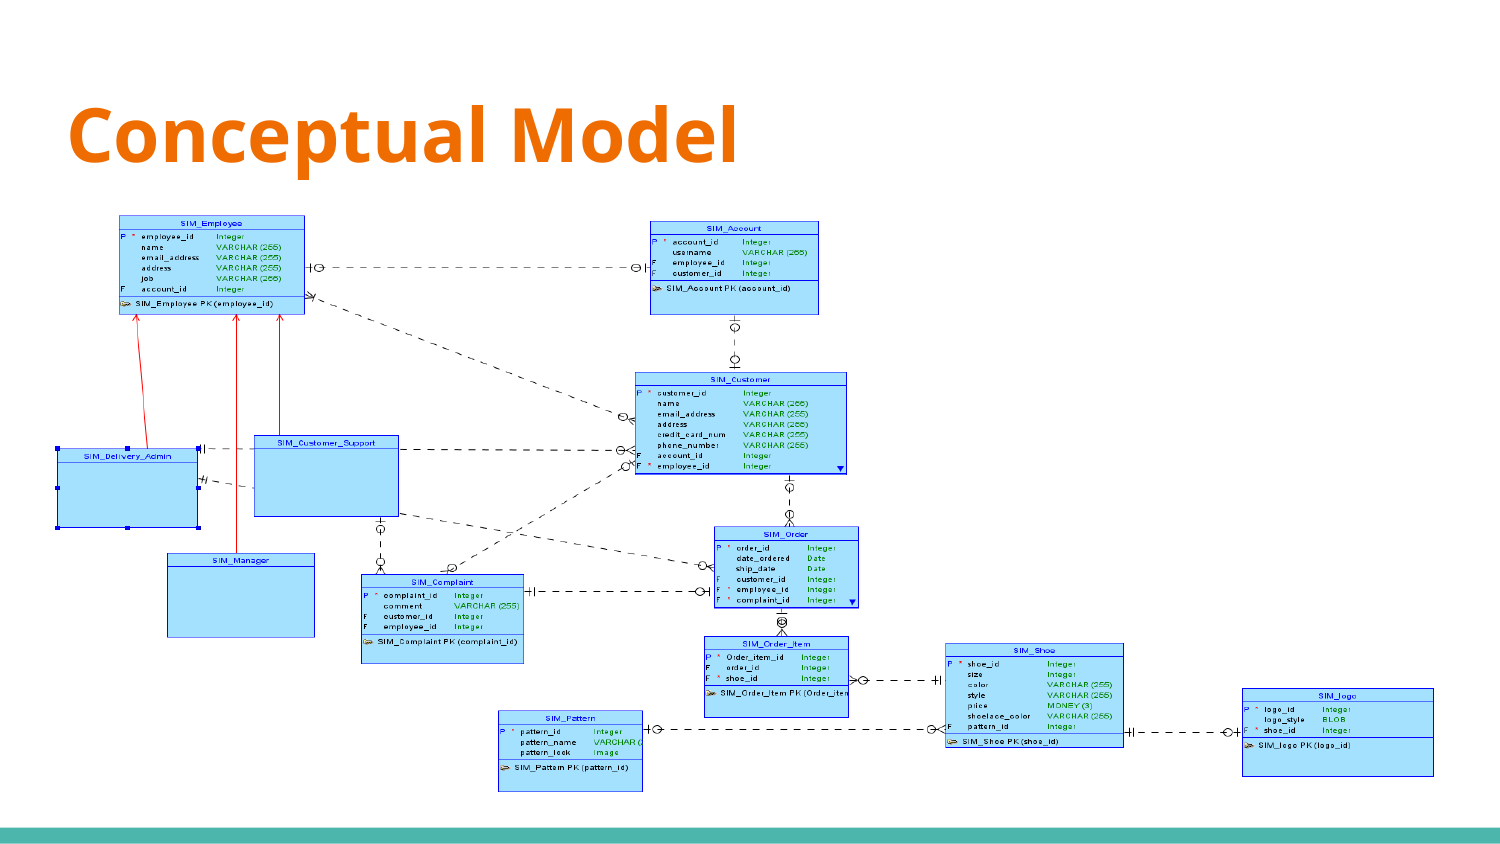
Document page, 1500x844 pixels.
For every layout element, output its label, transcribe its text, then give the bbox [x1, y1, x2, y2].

picture [38, 195, 1450, 816]
title Conceptual Model [51, 72, 1449, 189]
